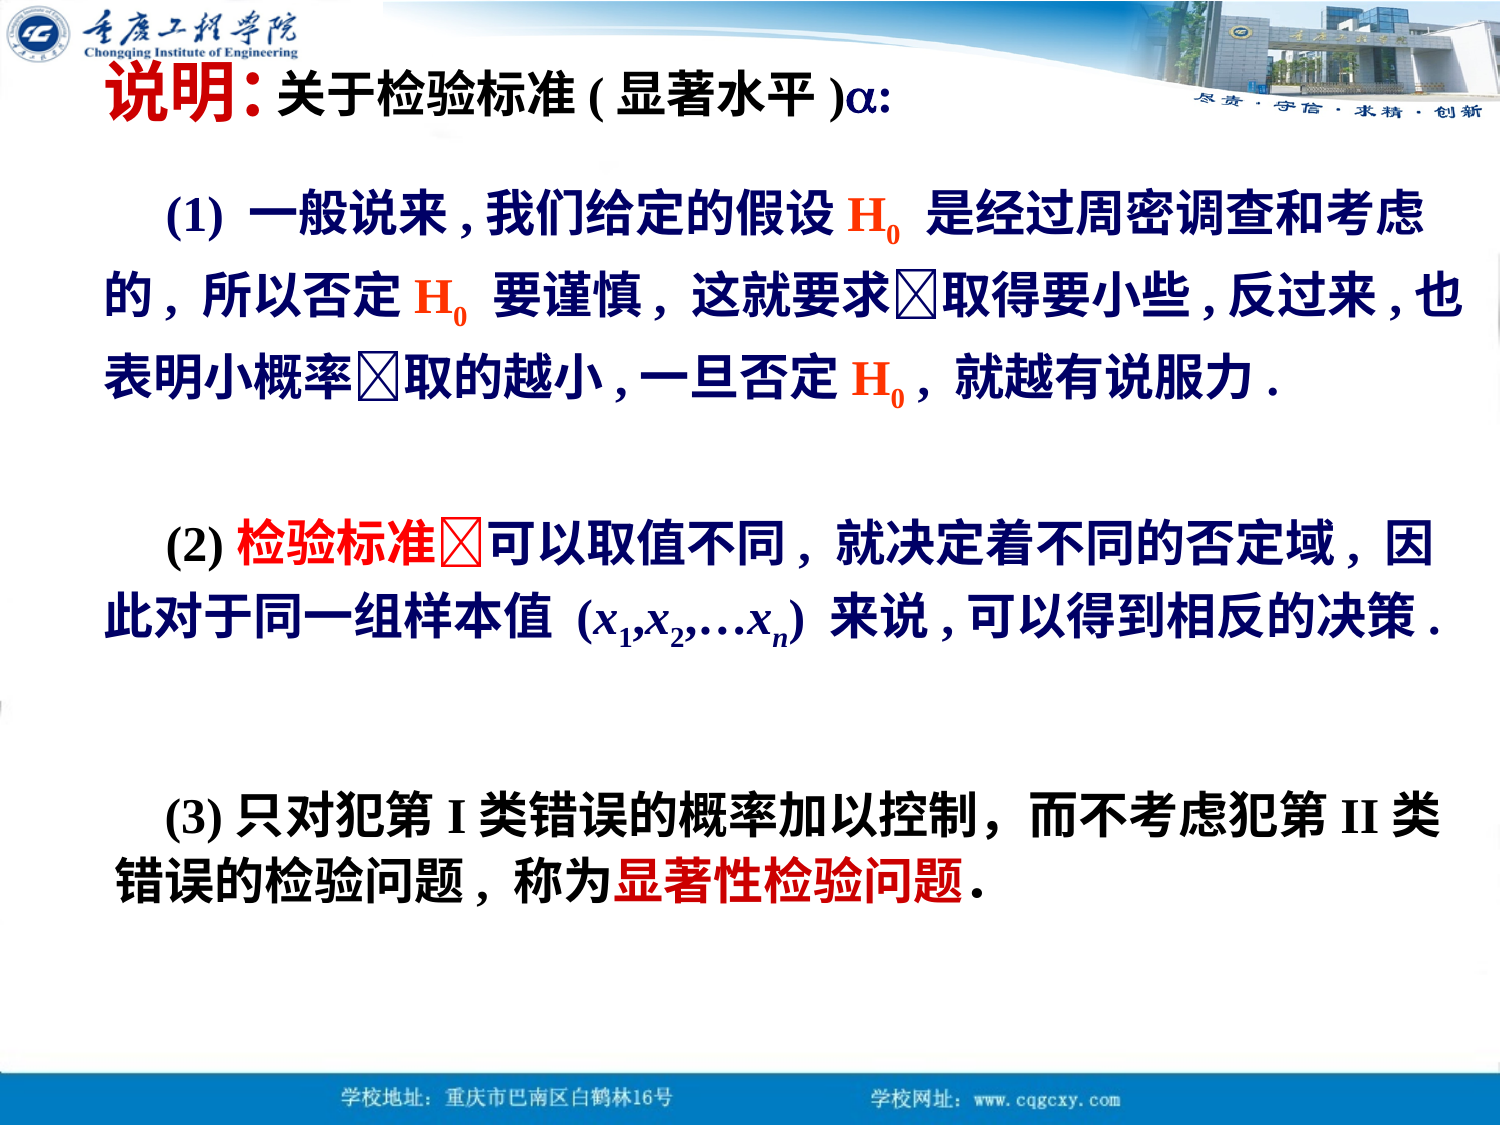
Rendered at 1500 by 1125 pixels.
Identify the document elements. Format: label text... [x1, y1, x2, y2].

text_box (2)检验标准可以取值不同, 就决定着不同的否定域, 因此对于同一组样本值 (x1,x2,…xn) 来说,可以得到相反的决策. [88, 491, 1459, 661]
text_box (3)只对犯第I类错误的概率加以控制，而不考虑犯第II类错误的检验问题, 称为显著性检验问题． [99, 770, 1471, 917]
text_box 说明： [88, 42, 401, 138]
text_box 关于检验标准(显著水平): [261, 54, 921, 130]
text_box (1) 一般说来,我们给定的假设H0 是经过周密调查和考虑的, 所以否定H0 要谨慎, 这就要求取得要小些,反过来,也表明小概率取的越小,一旦否定H0 , 就越有说服力. [88, 160, 1489, 422]
picture [0, 0, 1500, 1125]
